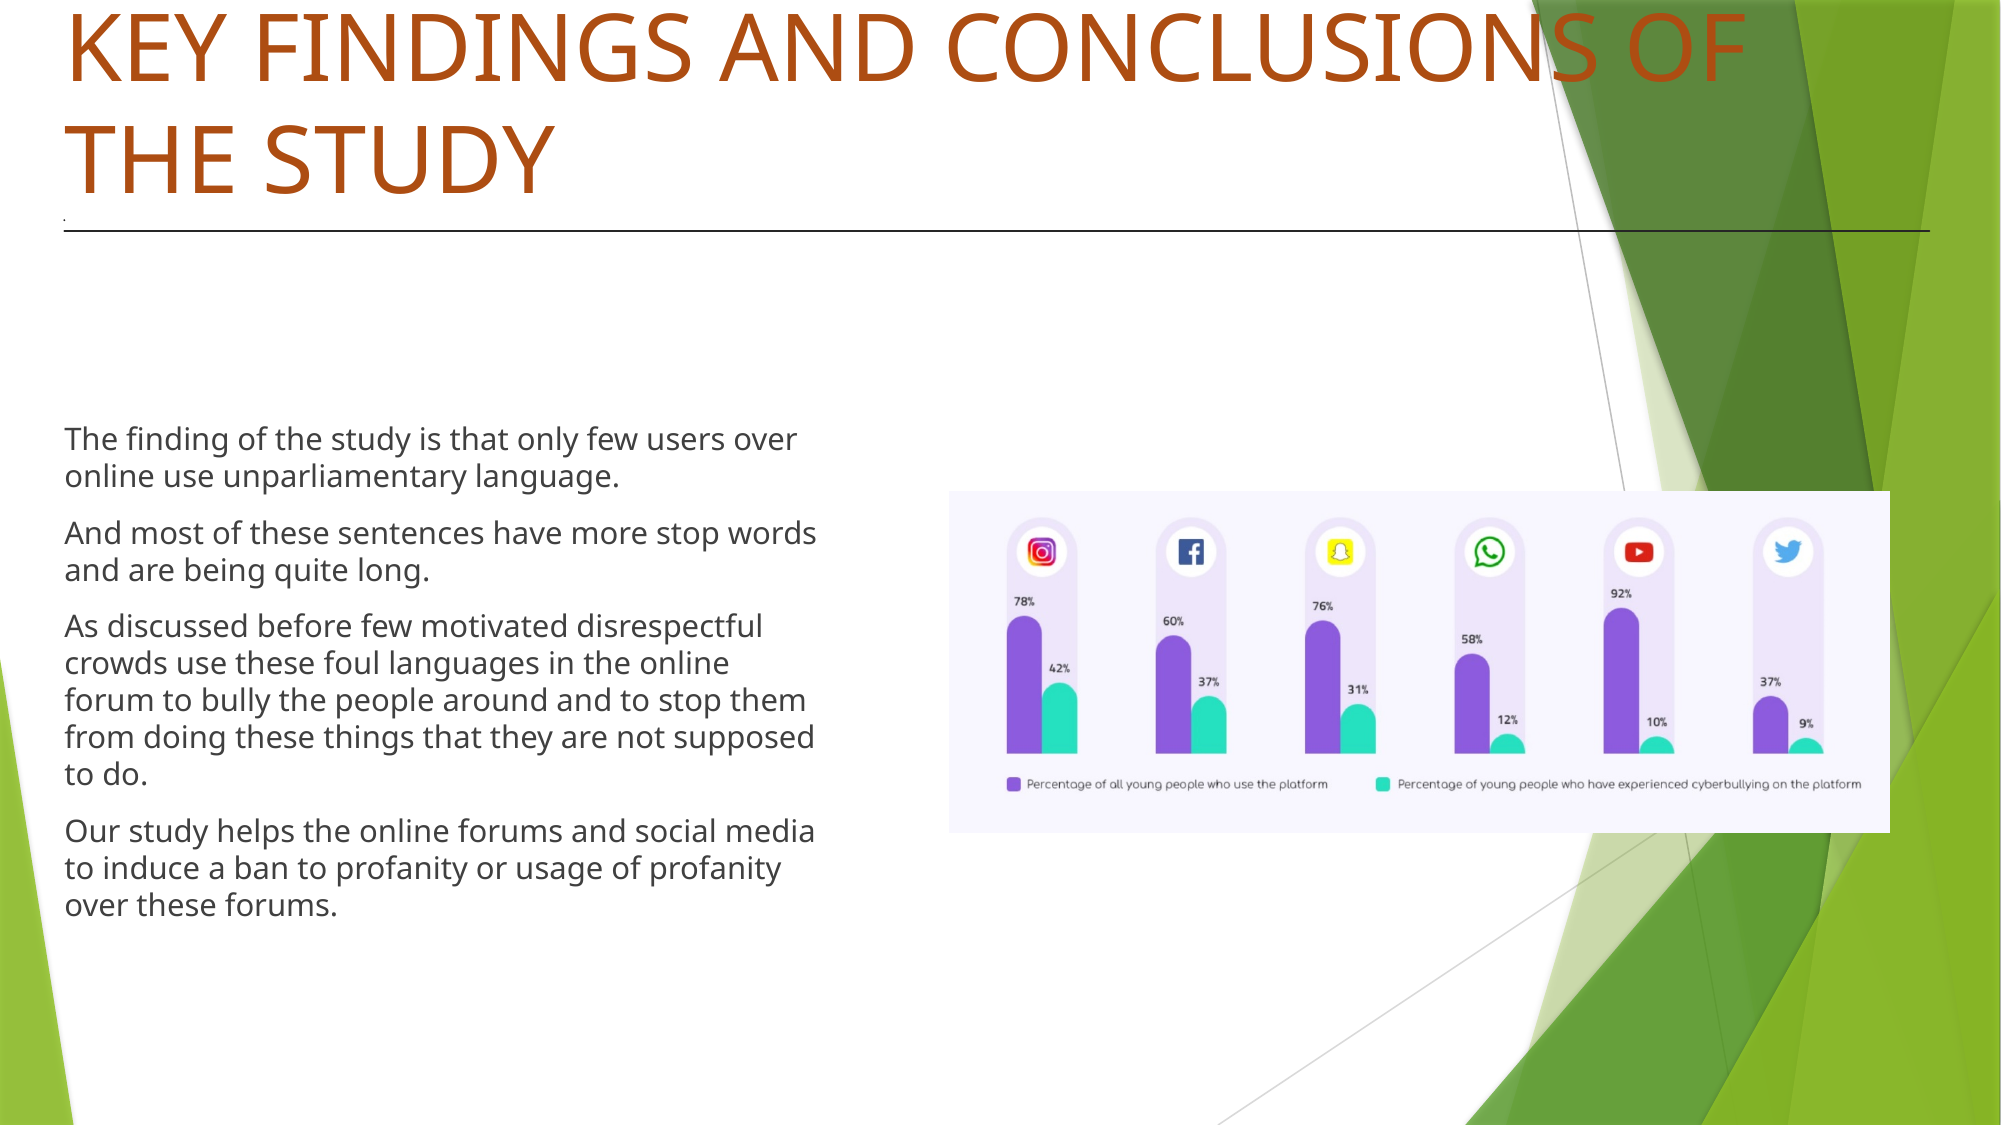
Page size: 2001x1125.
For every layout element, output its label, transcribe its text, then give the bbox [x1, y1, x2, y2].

picture [948, 491, 1891, 833]
list The finding of the study is that only few users over online use unparliamentary language. And most of these sentences have more stop words and are being quite long. As discussed before few motivated disrespectful crowds use these foul languages in the online forum to bully the people around and to stop them from doing these things that they are not supposed to do. Our study helps the online forums and social media to induce a ban to profanity or usage of profanity over these forums. [64, 412, 818, 936]
title Key Findings and Conclusions of the Study [64, 55, 1930, 221]
